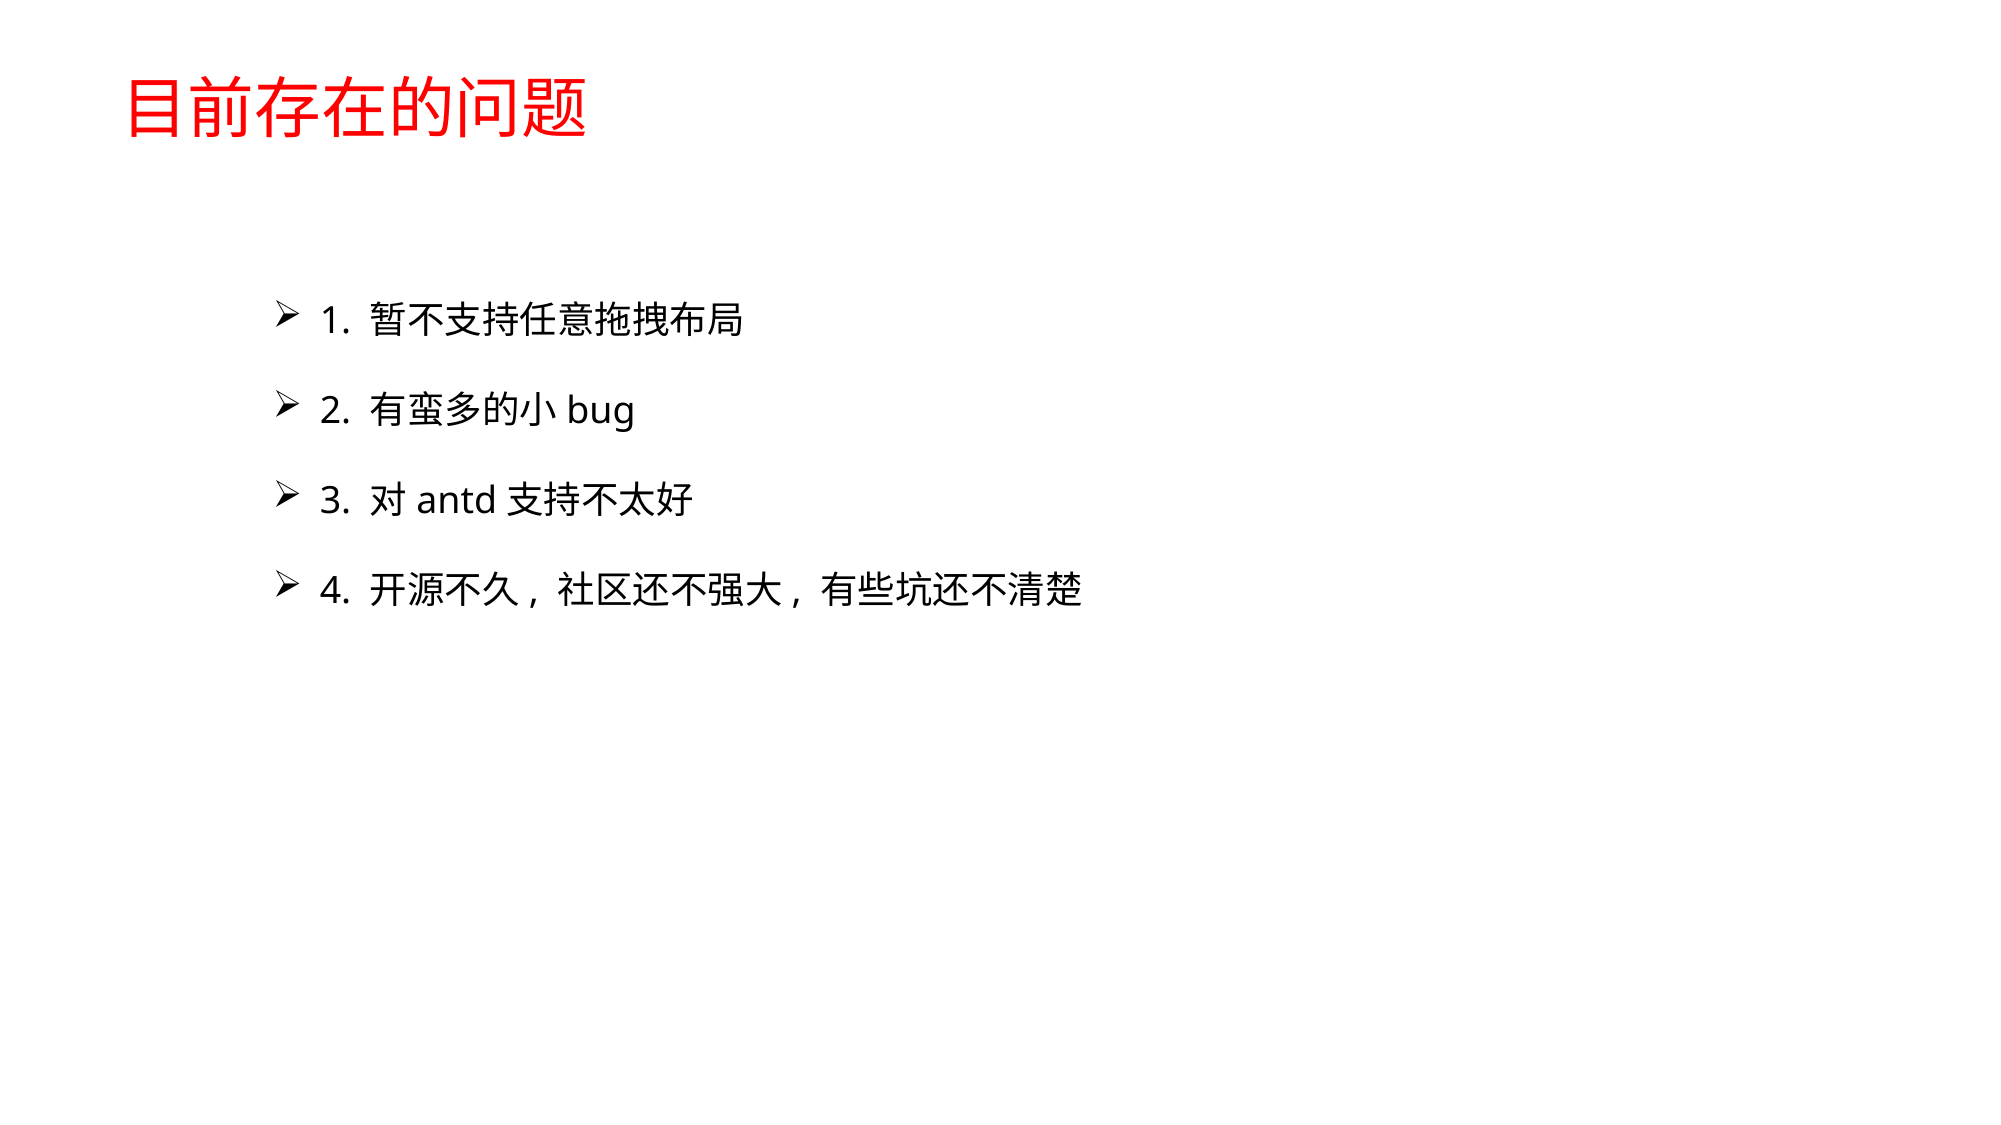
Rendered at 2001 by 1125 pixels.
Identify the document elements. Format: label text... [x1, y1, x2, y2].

title 目前存在的问题 [106, 42, 1832, 260]
text_box 1. 暂不支持任意拖拽布局 2. 有蛮多的小bug 3. 对antd支持不太好 4. 开源不久, 社区还不强大, 有些坑还不清楚 [258, 289, 1443, 619]
